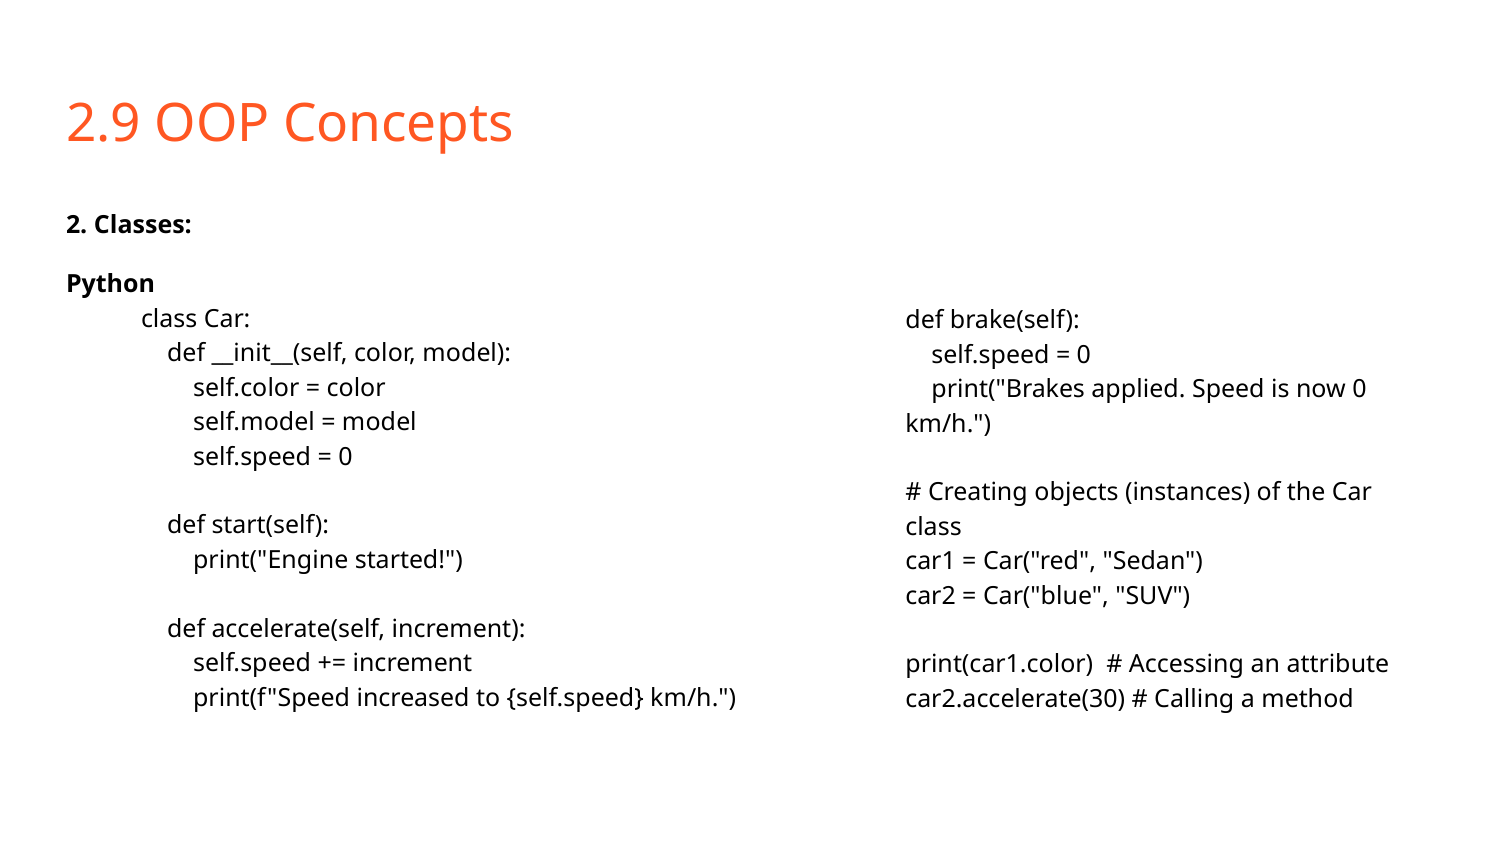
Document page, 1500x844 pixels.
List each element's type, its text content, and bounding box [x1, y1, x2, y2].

text_box def brake(self): self.speed = 0 print("Brakes applied. Speed is now 0 km/h.") # Creating objects (instances) of the Car class car1 = Car("red", "Sedan") car2 = Car("blue", "SUV") print(car1.color) # Accessing an attribute car2.accelerate(30) # Calling a method [815, 284, 1422, 844]
list 2. Classes: Python class Car: def __init__(self, color, model): self.color = color self.model = model self.speed = 0 def start(self): print("Engine started!") def accelerate(self, increment): self.speed += increment print(f"Speed increased to {self.speed} km/h.") 3. Encapsulation: Encapsulation is the bundling of data (attributes) and the methods that operate on that data within a single unit (a class). It helps in hiding the internal implementation details of an object and exposing only a controlled interface to interact with it. This protects the data from accidental modification. In Python, encapsulation is often achieved through naming conventions (like using a single underscore _ or double underscore __ prefix for attribute names to indicate they are intended for internal use), although it's not strict access control like in some other languages. <!-- end list --> Python class BankAccount: def __init__(self, account_number, balance): self.account_number = account_number self._balance = balance # Single underscore suggests protected def deposit(self, amount): if amount > 0: self._balance += amount print(f"Deposited {amount}. New balance: {self._balance}") else: print("Deposit amount must be positive.") def withdraw(self, amount): if 0 < amount <= self._balance: self._balance -= amount print(f"Withdrew {amount}. New balance: {self._balance}") else: print("Insufficient funds or invalid withdrawal amount.") def get_balance(self): return self._balance account = BankAccount("12345", 1000) account.deposit(500) account.withdraw(200) print(f"Current balance: {account.get_balance()}") # print(account._balance) # Technically accessible, but convention suggests not to directly modify 4. Inheritance: Inheritance is a mechanism that allows a new class (the subclass or derived class) to inherit properties and methods from an existing class (the superclass or base class). It promotes code reuse and establishes an "is-a" relationship between classes. Example: A SportsCar class can inherit from the Car class, inheriting its basic attributes and methods, and then add its own specific attributes (like turbo_enabled) and methods (like enable_turbo()). <!-- end list --> Python class Car: def __init__(self, color, model): self.color = color self.model = model self.speed = 0 def start(self): print("Engine started!") def accelerate(self, increment): self.speed += increment print(f"Speed increased to {self.speed} km/h.") class SportsCar(Car): # SportsCar inherits from Car def __init__(self, color, model, turbo_enabled=False): super().__init__(color, model) # Call the superclass's __init__ self.turbo_enabled = turbo_enabled def enable_turbo(self): self.turbo_enabled = True print("Turbo enabled!") # Override the accelerate method def accelerate(self, increment): if self.turbo_enabled: increment *= 2 # Turbo makes it accelerate faster super().accelerate(increment) # Call the superclass's accelerate my_sportscar = SportsCar("red", "FastModel") my_sportscar.start() my_sportscar.accelerate(50) my_sportscar.enable_turbo() my_sportscar.accelerate(50) 5. Polymorphism: Polymorphism (meaning "many forms") allows objects of different classes to respond to the same method call in their own way. It enables you to write code that can work with objects of different classes without needing to know their specific type, as long as they share a common interface (e.g., they implement the same method names). Example: If you have different shapes (like Circle, Square, Triangle), each can have a calculate_area() method, but the implementation of this method will be different for each shape. You can then call calculate_area() on any shape object without needing to know its specific type. <!-- end list --> Python class Dog: def speak(self): return "Woof!" class Cat: def speak(self): return "Meow!" def animal_sound(animal): print(animal.speak()) my_dog = Dog() my_cat = Cat() animal_sound(my_dog) # Output: Woof! animal_sound(my_cat) # Output: Meow! # Both Dog and Cat have a 'speak' method, so the 'animal_sound' function can work with either. Key Concepts in Python OOP: __init__(self, ...): The constructor method. It's automatically called when an object is created and is used to initialize the object's attributes. The self parameter refers to the instance of the class being created. self: A reference to the instance of the class. It's the first parameter in instance methods and is used to access the object's attributes and other methods. Methods: Functions defined within a class. They define the behavior of the objects of that class. Attributes: Variables associated with an object. They store the object's data. Inheritance (super()): The super() function is used to call methods from the parent class, especially useful in the __init__ method of a subclass to initialize inherited attributes. Method Overriding: A subclass can provide its own implementation of a method that is already defined in its superclass. Benefits of OOP: Modularity: Code is broken down into self-contained objects, making it easier to manage and understand. Reusability: Inheritance allows you to reuse code from existing classes, reducing redundancy. Maintainability: Changes in one object are less likely to affect other parts of the program. Flexibility: Polymorphism allows you to easily extend and modify the behavior of your program. Modeling Real World: OOP makes it easier to model real-world entities and their interactions in your code. [51, 189, 1449, 750]
title 2.9 OOP Concepts [51, 72, 1449, 167]
